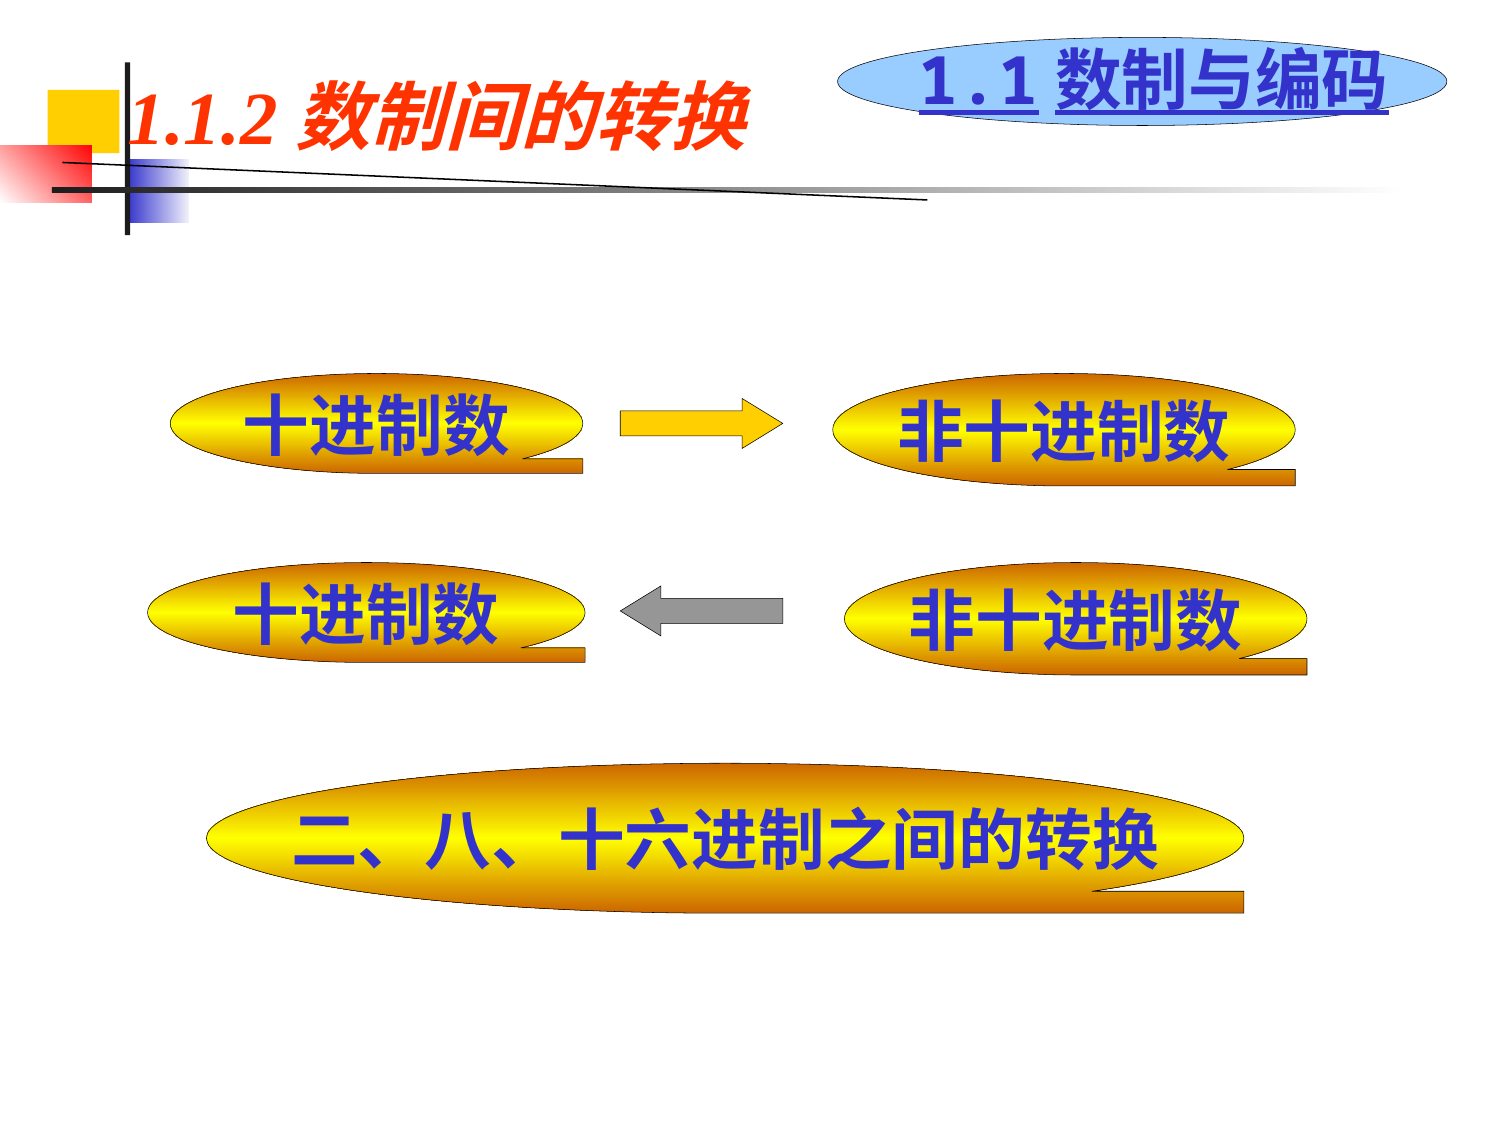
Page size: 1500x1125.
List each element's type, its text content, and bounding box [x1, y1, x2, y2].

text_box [837, 30, 1448, 126]
text_box [620, 585, 783, 636]
text_box [620, 398, 783, 449]
text_box 十进制数 [147, 562, 586, 663]
text_box 非十进制数 [832, 373, 1296, 486]
text_box 非十进制数 [844, 562, 1308, 676]
text_box 十进制数 [170, 373, 583, 474]
text_box 二、八、十六进制之间的转换 [206, 763, 1244, 914]
text_box 1.1.2数制间的转换 [112, 62, 838, 168]
